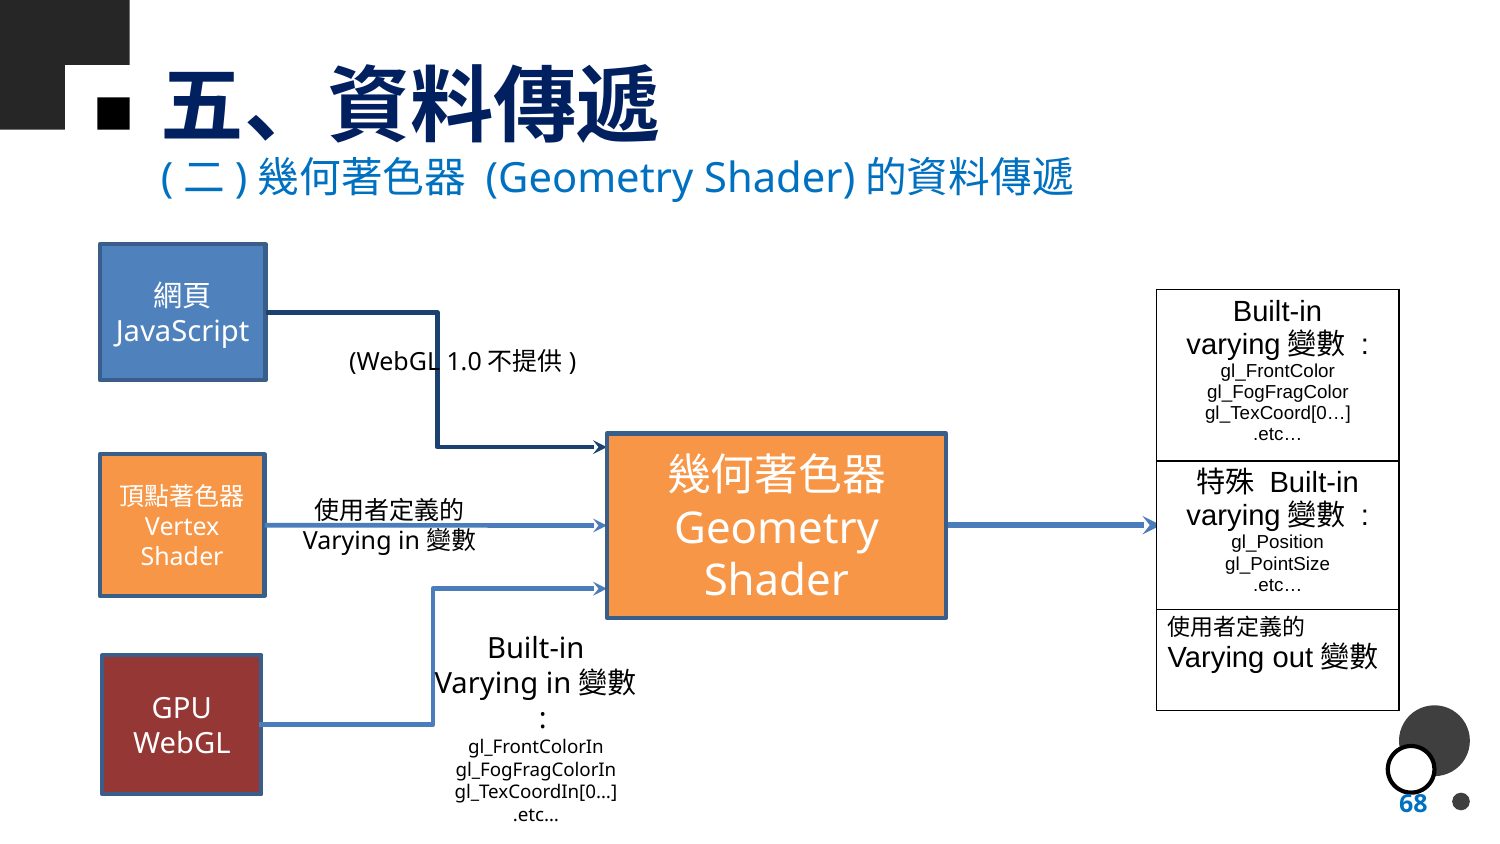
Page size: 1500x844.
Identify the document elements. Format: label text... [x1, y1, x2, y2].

table_cell 特殊 Built-in varying變數 : gl_Position gl_PointSize .etc… [1157, 462, 1398, 609]
text_box 頂點著色器 Vertex Shader [99, 454, 265, 596]
text_box GPU WebGL [102, 655, 262, 795]
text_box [1387, 705, 1471, 811]
text_box 使用者定義的Varying in變數 [274, 535, 511, 562]
table_header Built-in varying變數 : gl_FrontColor gl_FogFragColor gl_TexCoord[0…] .etc… [1157, 290, 1398, 460]
text_box 使用者定義的Varying in變數 [274, 489, 511, 523]
text_box 網頁 JavaScript [99, 244, 266, 381]
text_box 幾何著色器 Geometry Shader [606, 433, 947, 618]
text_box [258, 588, 608, 725]
text_box Built-in Varying in變數 : gl_FrontColorIn gl_FogFragColorIn gl_TexCoordIn[0…] .etc… [417, 624, 654, 798]
slide_number 68 [1092, 782, 1443, 827]
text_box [265, 312, 608, 448]
table_cell 使用者定義的 Varying out變數 [1157, 610, 1398, 710]
text_box (二)幾何著色器 (Geometry Shader)的資料傳遞 [145, 143, 1246, 209]
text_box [0, 0, 130, 130]
title 五、資料傳遞 [145, 32, 845, 143]
